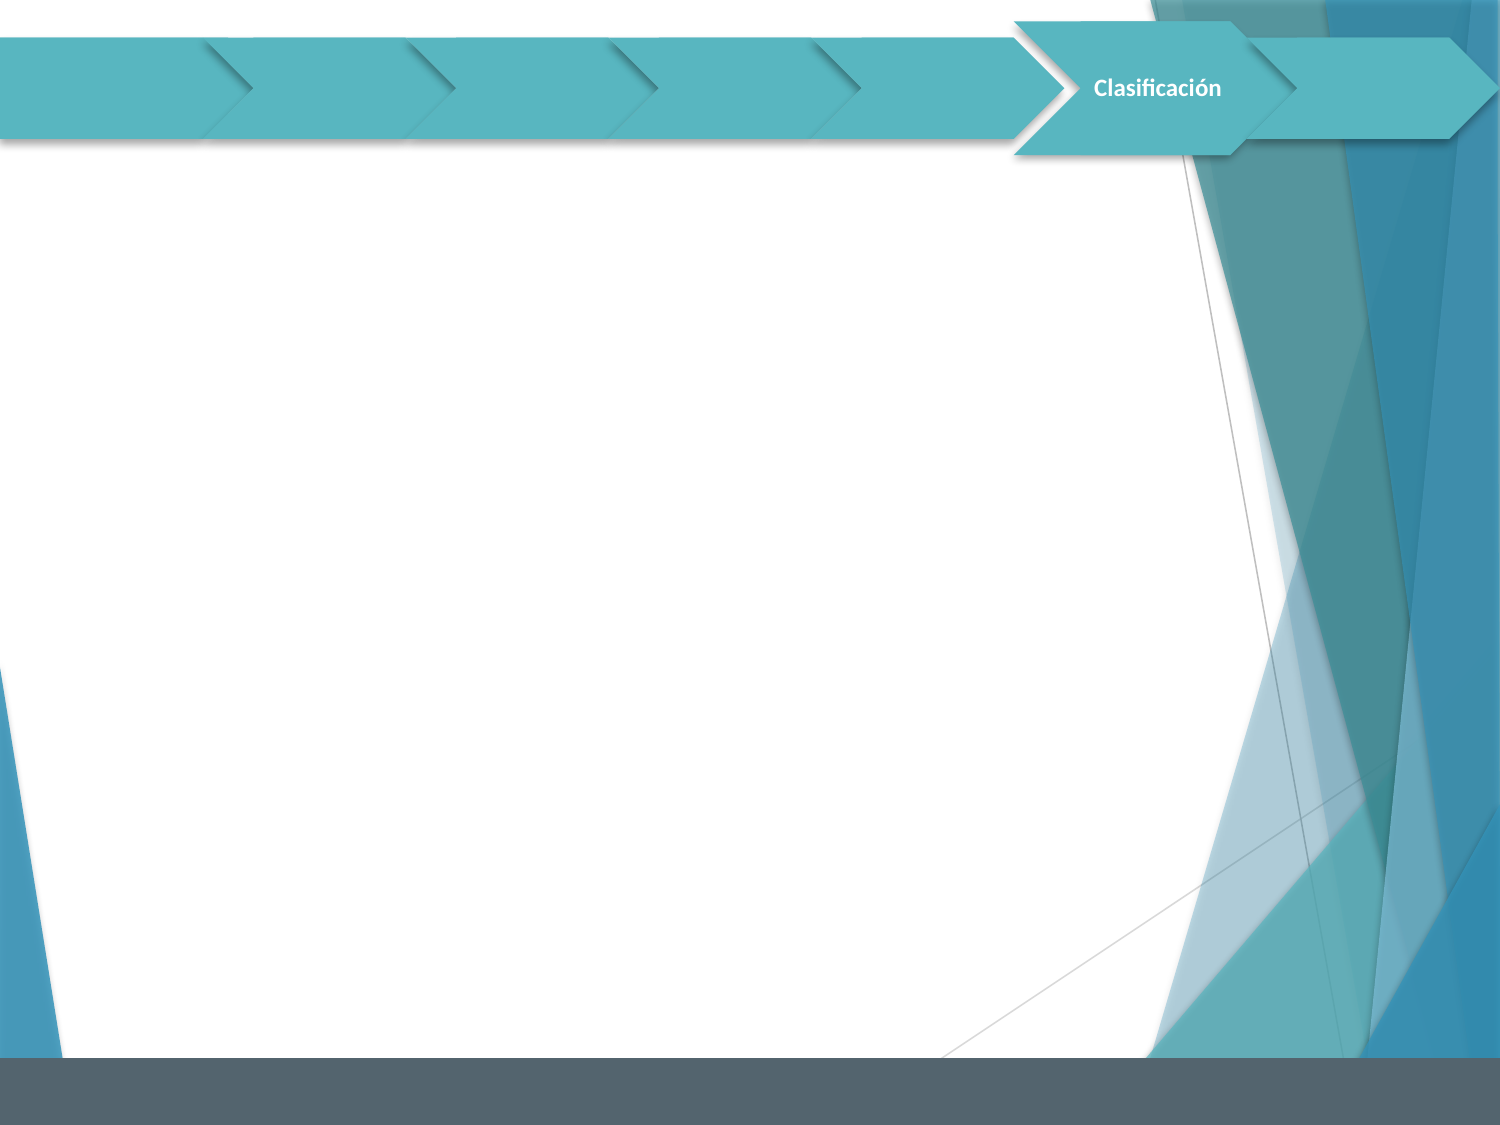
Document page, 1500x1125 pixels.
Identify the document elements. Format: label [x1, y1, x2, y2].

picture [0, 1058, 1500, 1125]
text_box [0, 20, 1500, 156]
